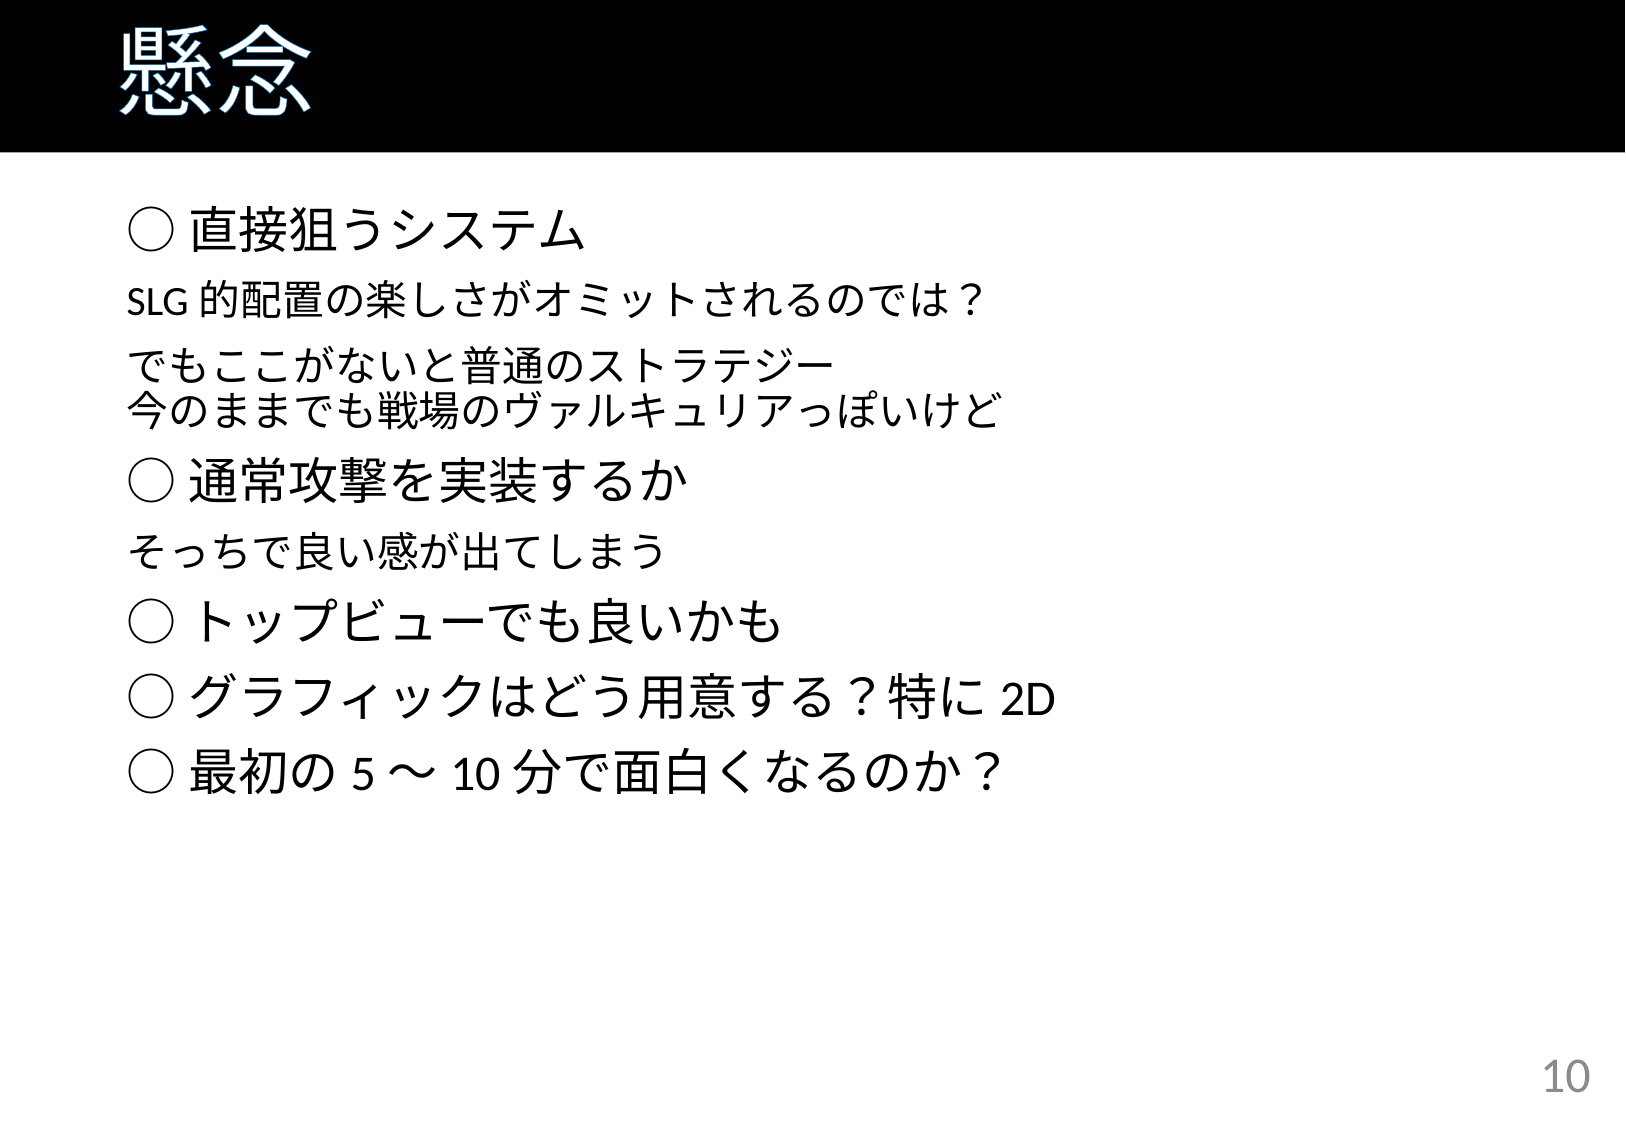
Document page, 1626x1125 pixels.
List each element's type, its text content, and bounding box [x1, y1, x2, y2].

list ○直接狙うシステム SLG的配置の楽しさがオミットされるのでは？ でもここがないと普通のストラテジー 今のままでも戦場のヴァルキュリアっぽいけど ○通常攻撃を実装するか そっちで良い感が出てしまう ○トップビューでも良いかも ○グラフィックはどう用意する？特に2D ○最初の5～10分で面白くなるのか？ [111, 197, 1514, 912]
title 懸念 [0, 0, 1625, 153]
slide_number 10 [1513, 1042, 1606, 1103]
